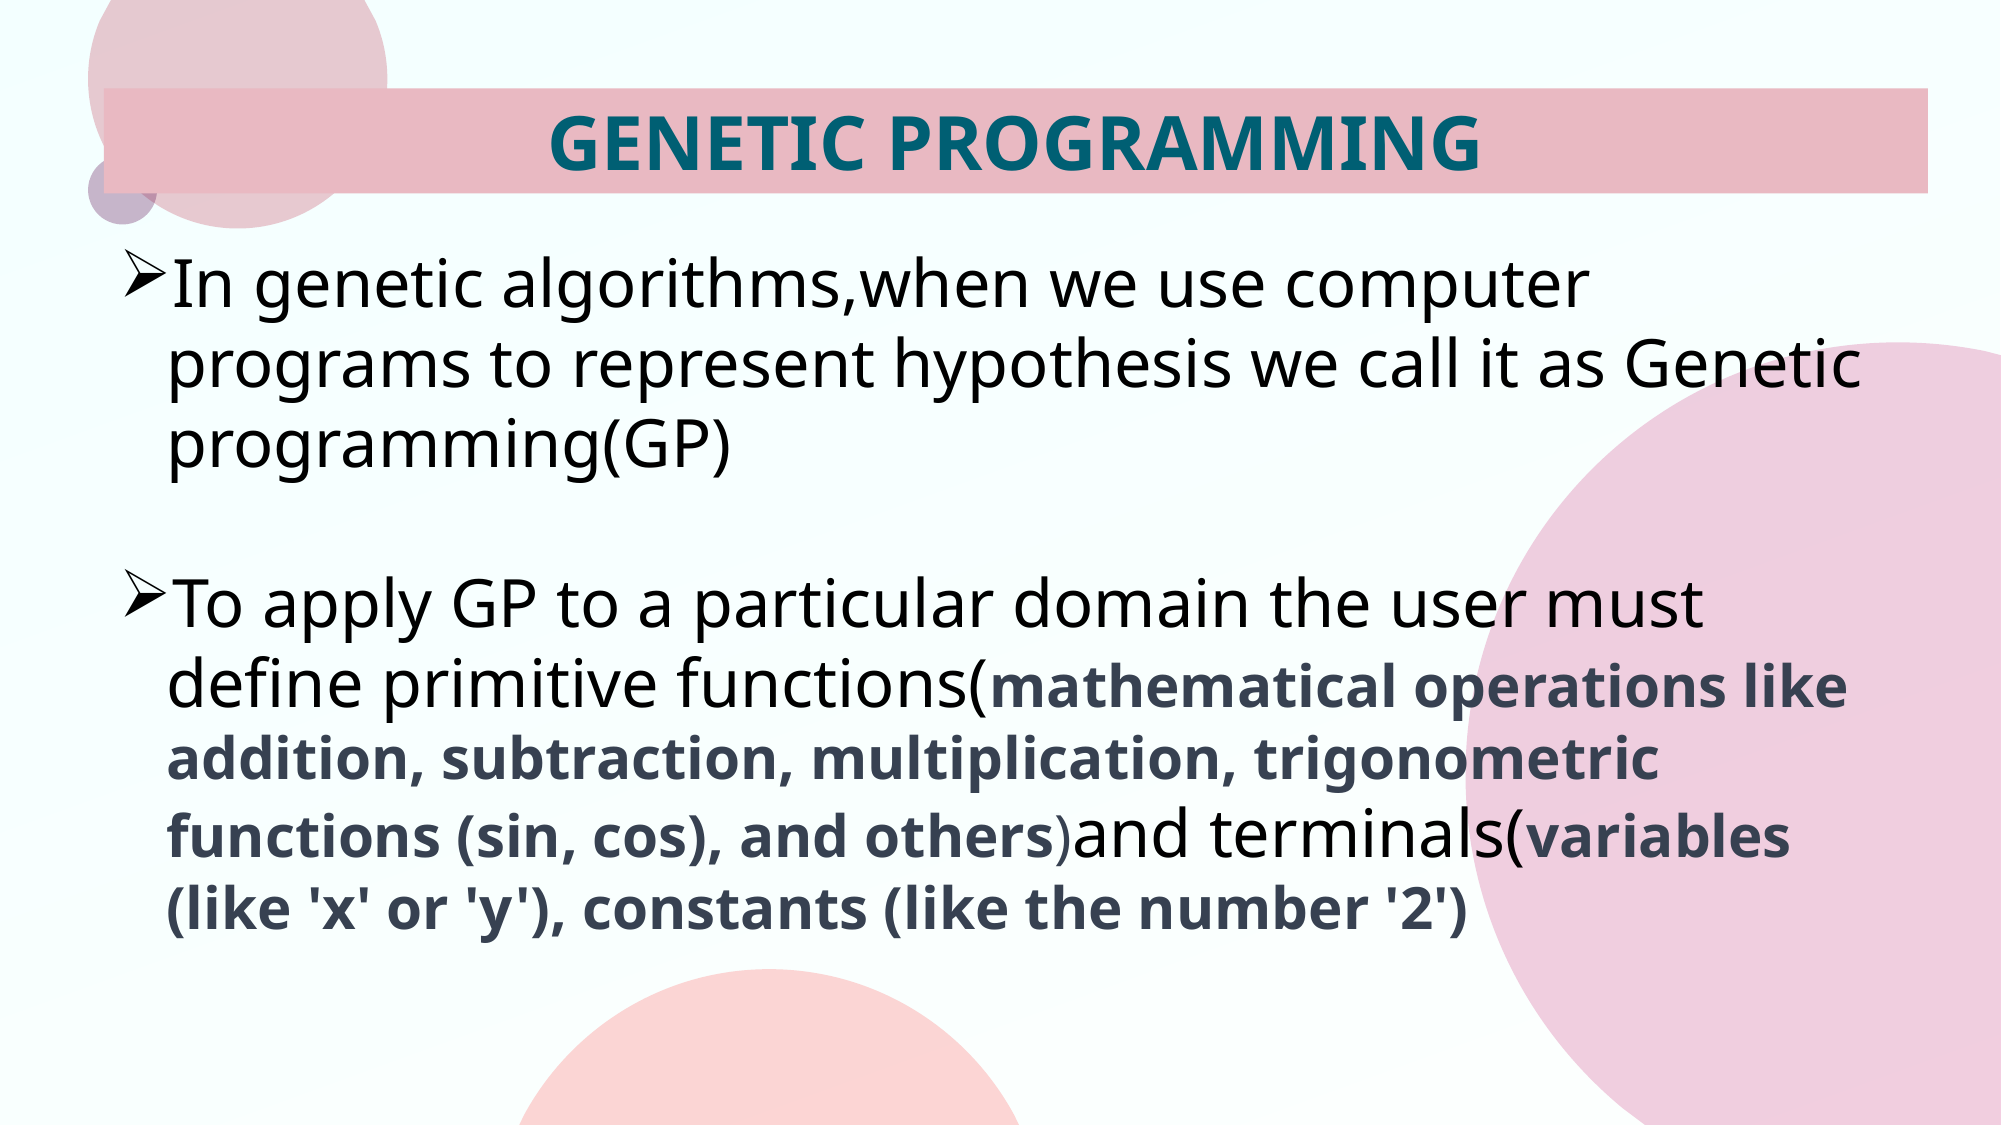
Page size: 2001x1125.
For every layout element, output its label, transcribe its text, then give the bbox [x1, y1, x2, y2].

text_box In genetic algorithms,when we use computer programs to represent hypothesis we call it as Genetic programming(GP) To apply GP to a particular domain the user must define primitive functions(mathematical operations like addition, subtraction, multiplication, trigonometric functions (sin, cos), and others)and terminals(variables (like 'x' or 'y'), constants (like the number '2') [104, 233, 1930, 1029]
title GENETIC PROGRAMMING [103, 88, 1928, 194]
